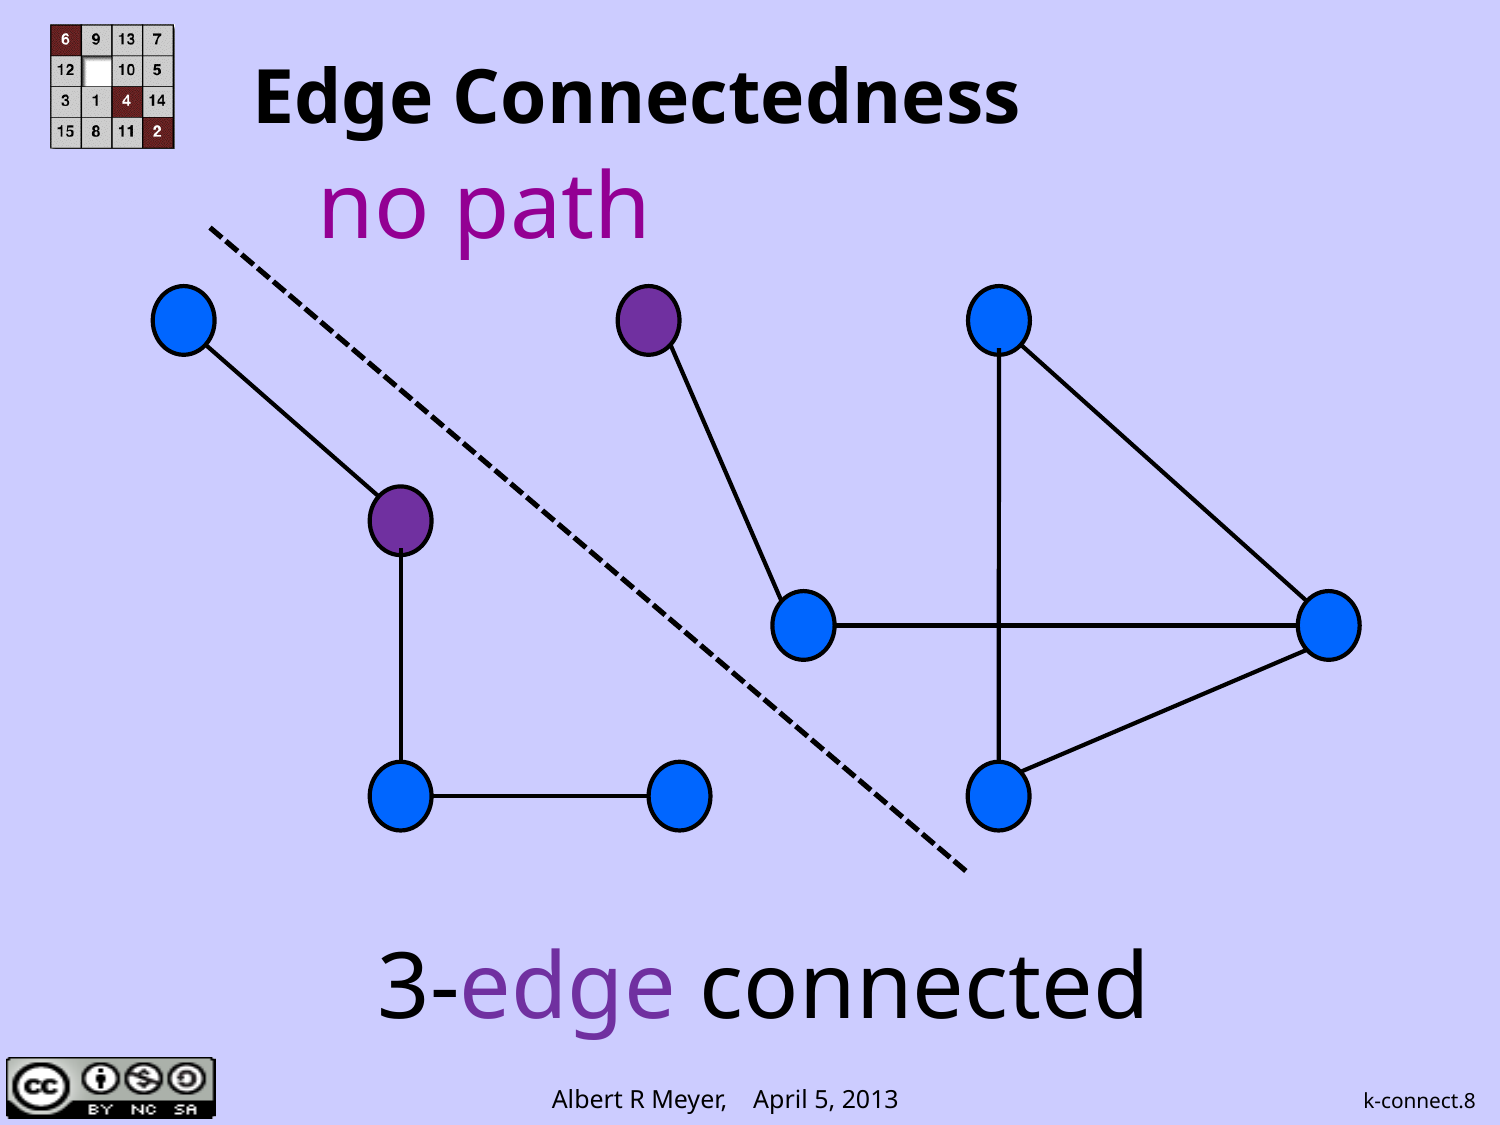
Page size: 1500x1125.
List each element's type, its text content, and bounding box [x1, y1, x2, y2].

picture [50, 24, 175, 149]
title Edge Connectedness [237, 0, 1476, 188]
text_box [152, 286, 204, 355]
picture [6, 1057, 216, 1119]
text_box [1020, 649, 1307, 772]
text_box no path [303, 139, 667, 226]
text_box [974, 762, 1030, 831]
text_box [974, 286, 1030, 355]
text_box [1020, 344, 1307, 602]
text_box 3-edge connected [362, 919, 1165, 1045]
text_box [209, 227, 970, 874]
slide_number k-connect.8 [1247, 1079, 1491, 1121]
text_box [1297, 591, 1360, 660]
